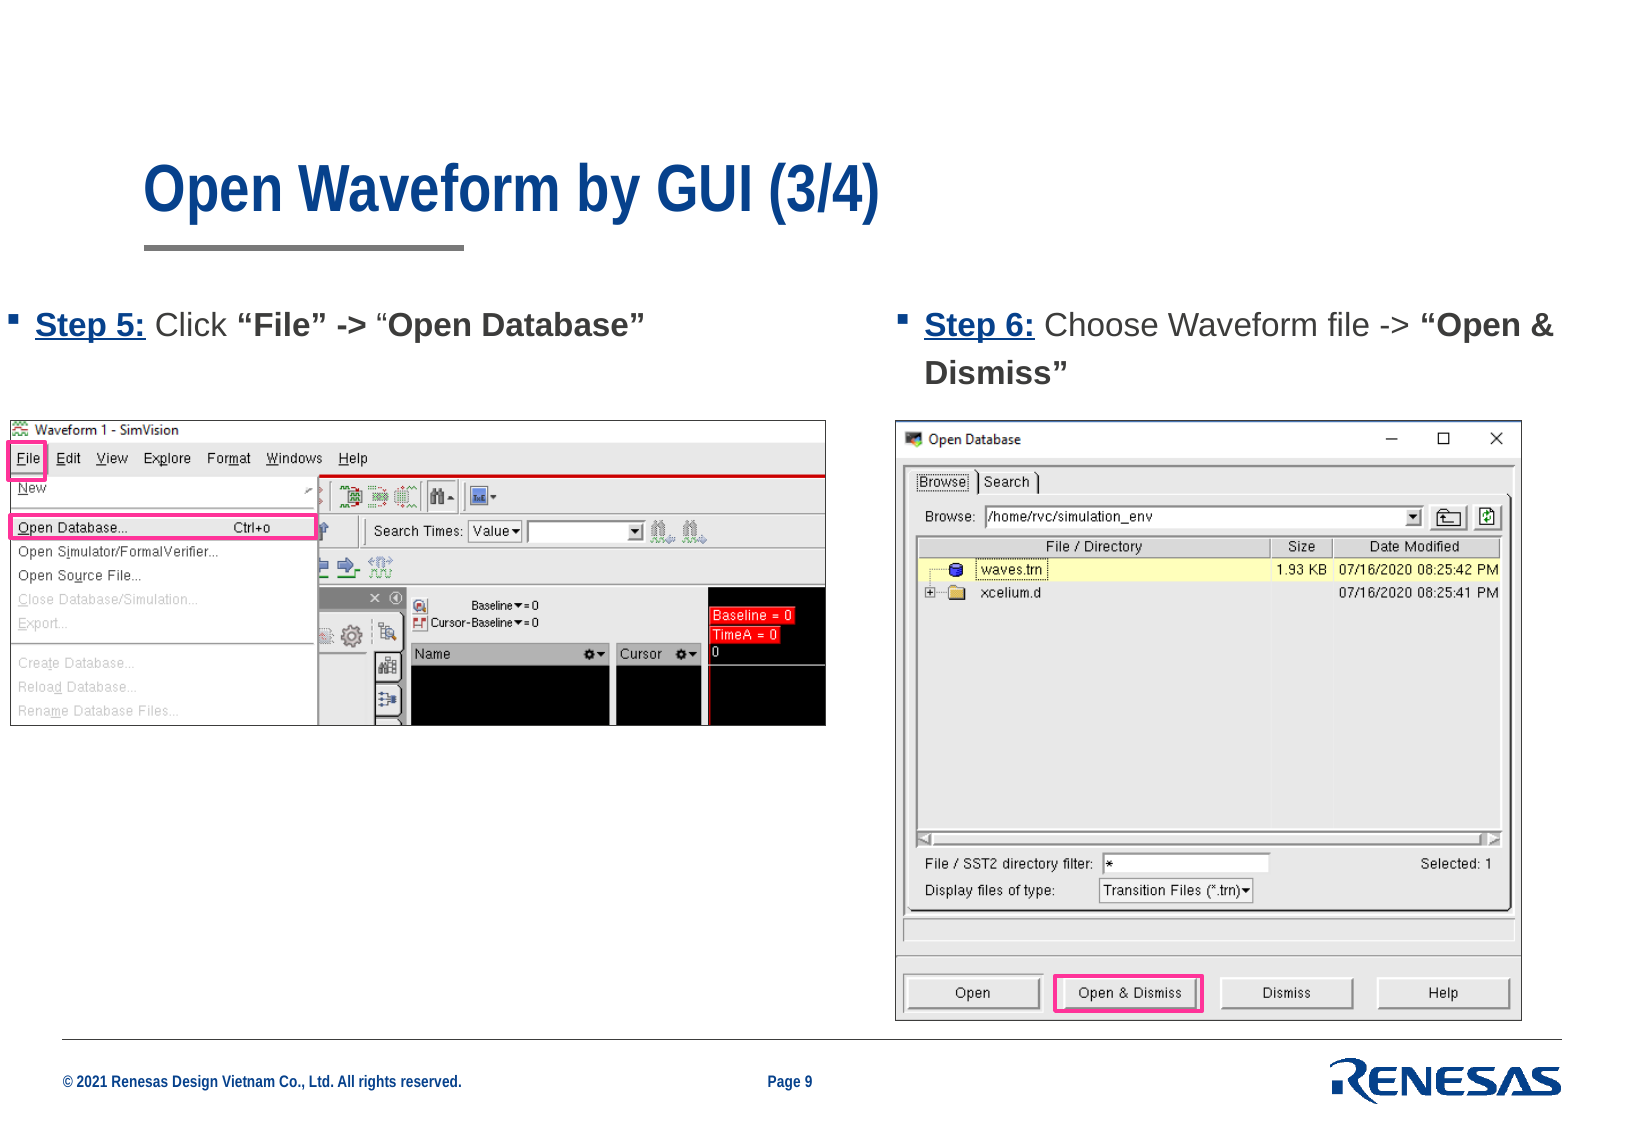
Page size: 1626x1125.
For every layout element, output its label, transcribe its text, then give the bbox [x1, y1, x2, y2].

list Step 5: Click “File” -> “Open Database” [5, 295, 783, 344]
slide_number Page 9 [767, 1070, 858, 1091]
text_box Step 6: Choose Waveform file -> “Open & Dismiss” [895, 295, 1593, 392]
picture [1330, 1058, 1561, 1104]
title Open Waveform by GUI (3/4) [143, 153, 1280, 227]
picture [894, 420, 1522, 1021]
picture [10, 420, 827, 726]
